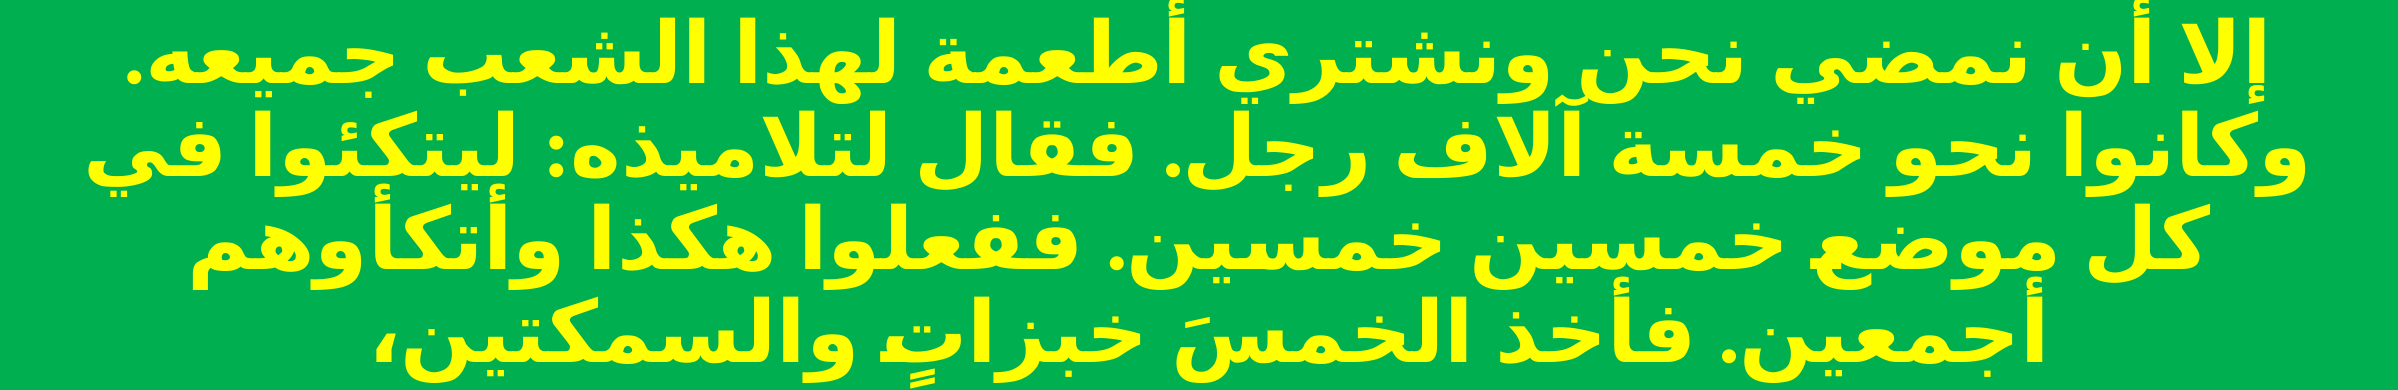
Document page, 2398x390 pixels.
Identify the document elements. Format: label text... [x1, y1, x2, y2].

list إلا أن نمضي نحن ونشتري أطعمة لهذا الشعب جميعه. وكانوا نحو خمسة آلاف رجل. فقال لتلاميذه: ليتكئوا في كل موضع خمسين خمسين. ففعلوا هكذا وأتكأوهم أجمعين. فأخذ الخمسَ خبزاتٍ والسمكتين، [0, 0, 2398, 390]
